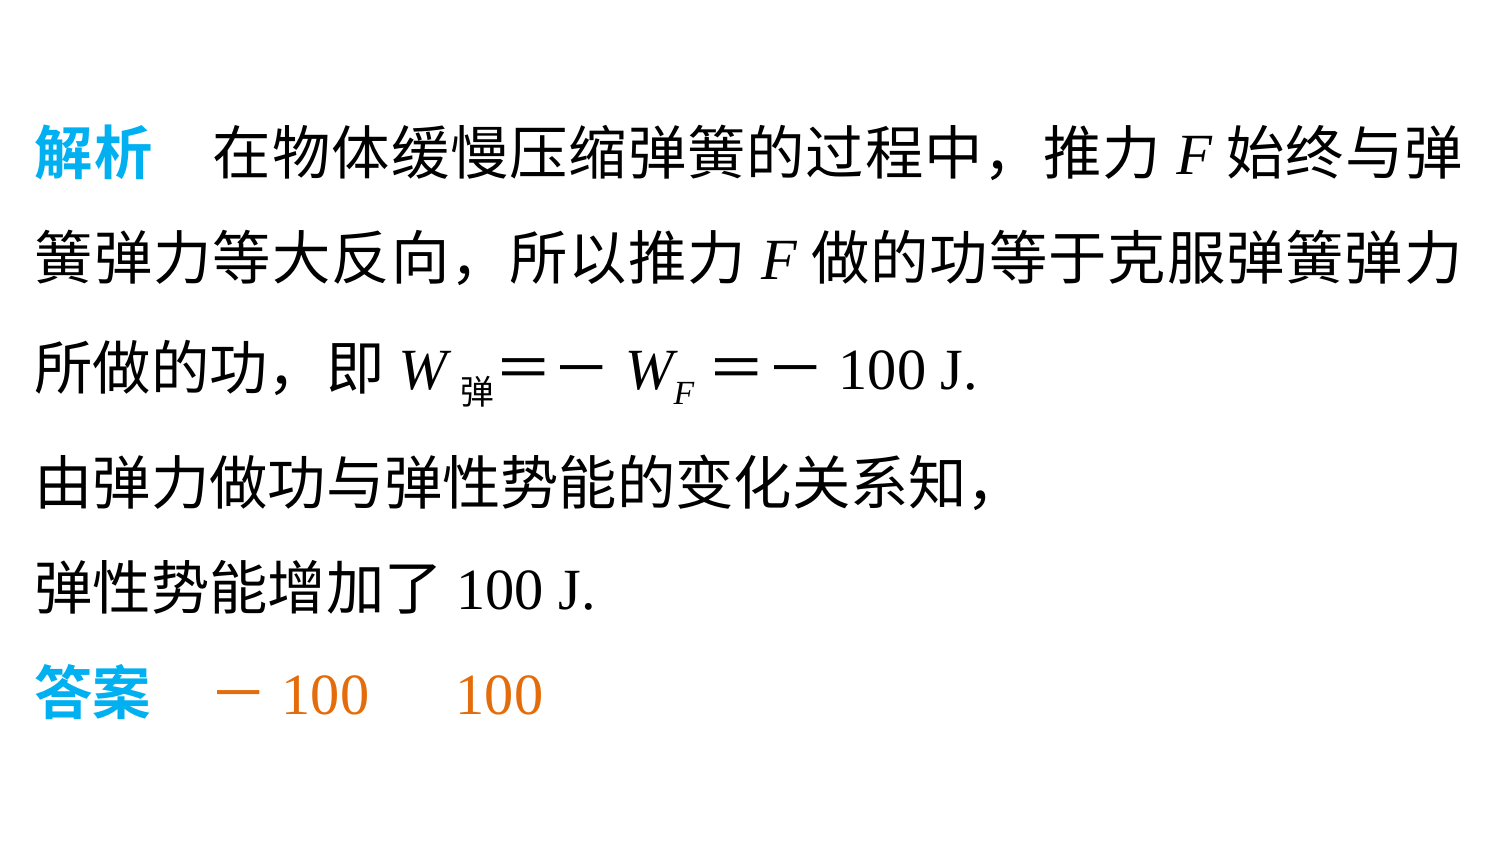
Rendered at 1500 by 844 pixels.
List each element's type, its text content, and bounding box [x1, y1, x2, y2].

text_box 解析 在物体缓慢压缩弹簧的过程中，推力F始终与弹簧弹力等大反向，所以推力F做的功等于克服弹簧弹力所做的功，即W弹＝－WF＝－100 J. 由弹力做功与弹性势能的变化关系知， 弹性势能增加了100 J. 答案 －100 100 [20, 74, 1478, 734]
